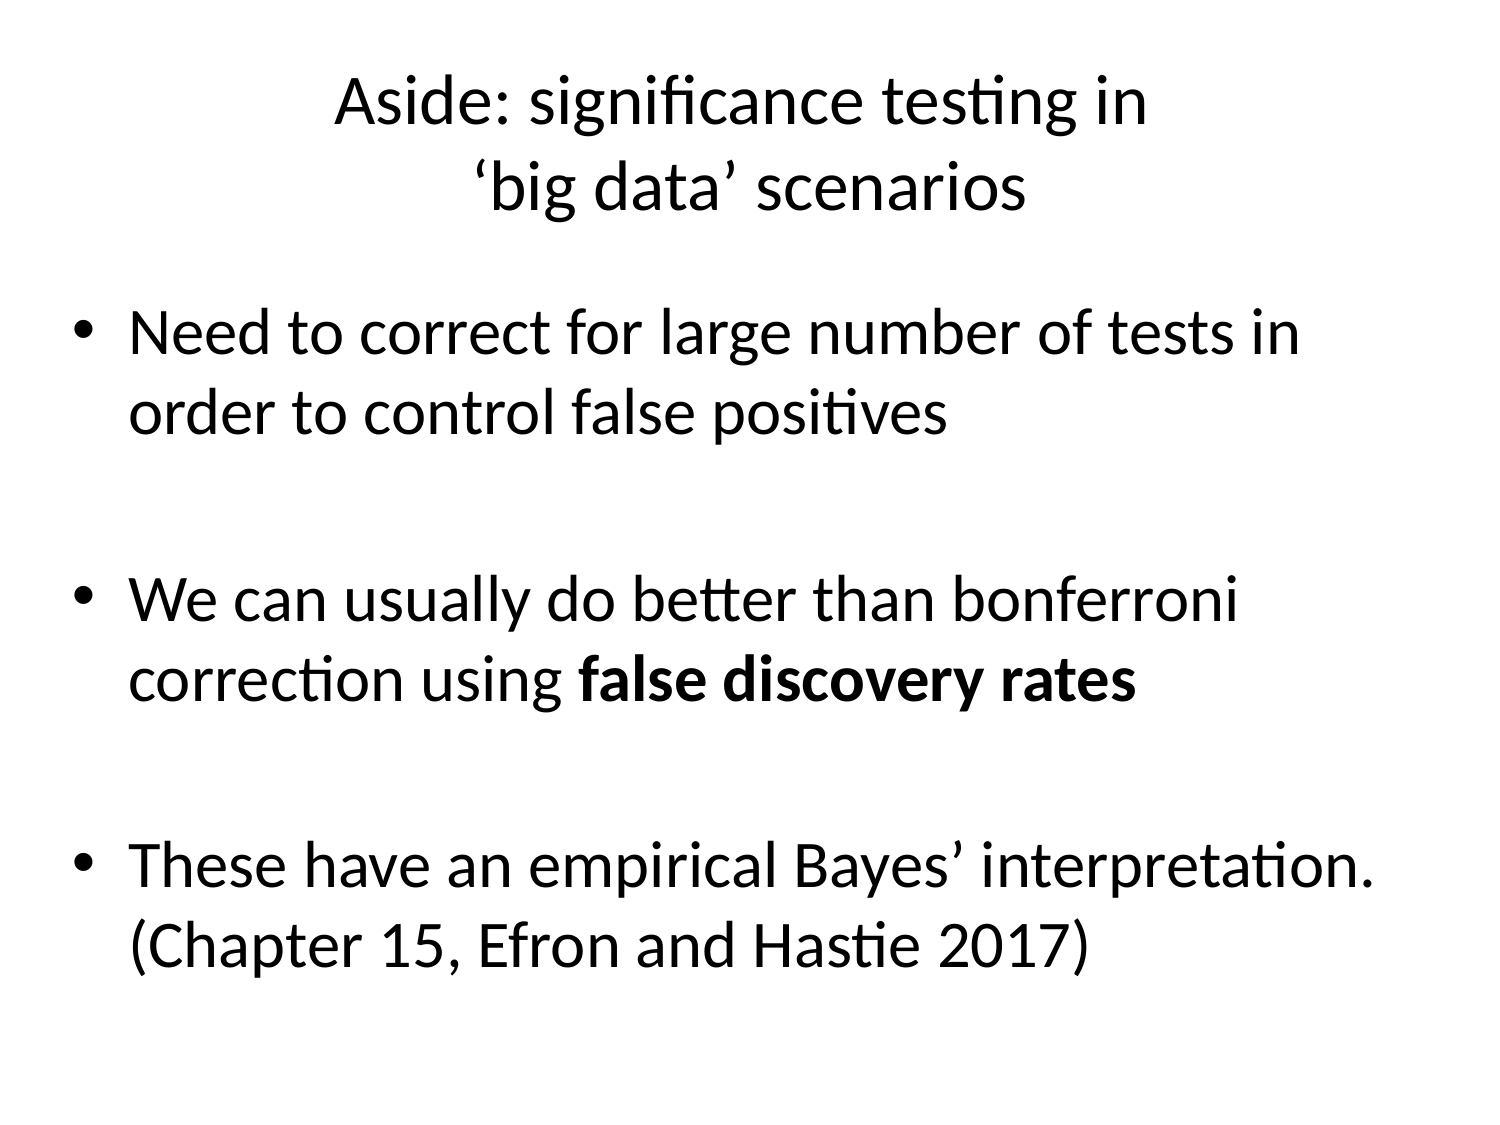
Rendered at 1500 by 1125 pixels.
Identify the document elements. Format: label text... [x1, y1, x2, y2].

list Need to correct for large number of tests in order to control false positives We can usually do better than bonferroni correction using false discovery rates These have an empirical Bayes’ interpretation. (Chapter 15, Efron and Hastie 2017) [56, 280, 1452, 1056]
title Aside: significance testing in ‘big data’ scenarios [75, 45, 1425, 233]
